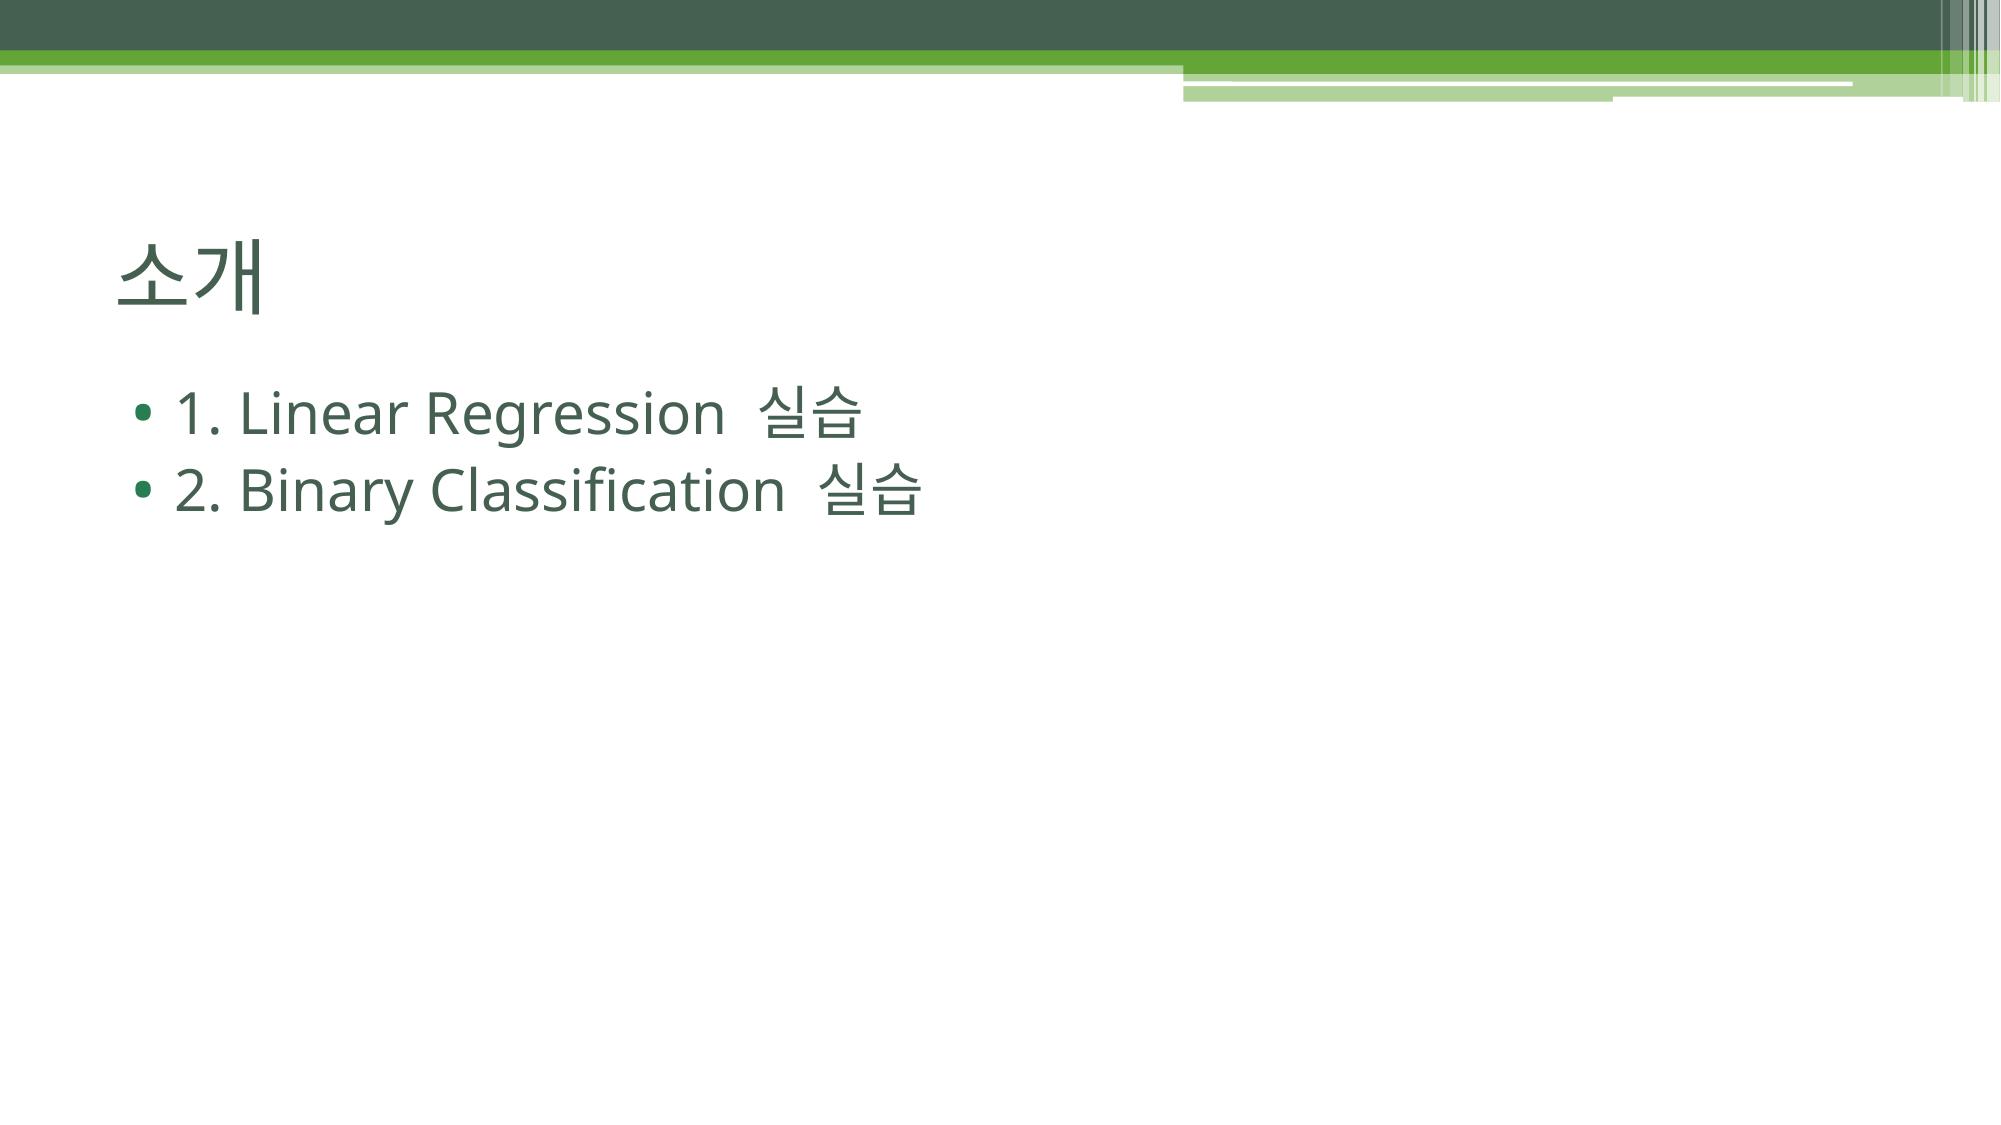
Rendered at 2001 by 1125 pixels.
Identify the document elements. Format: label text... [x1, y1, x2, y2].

title 소개 [99, 187, 1900, 363]
list 1. Linear Regression 실습 2. Binary Classification 실습 [99, 368, 1900, 1079]
